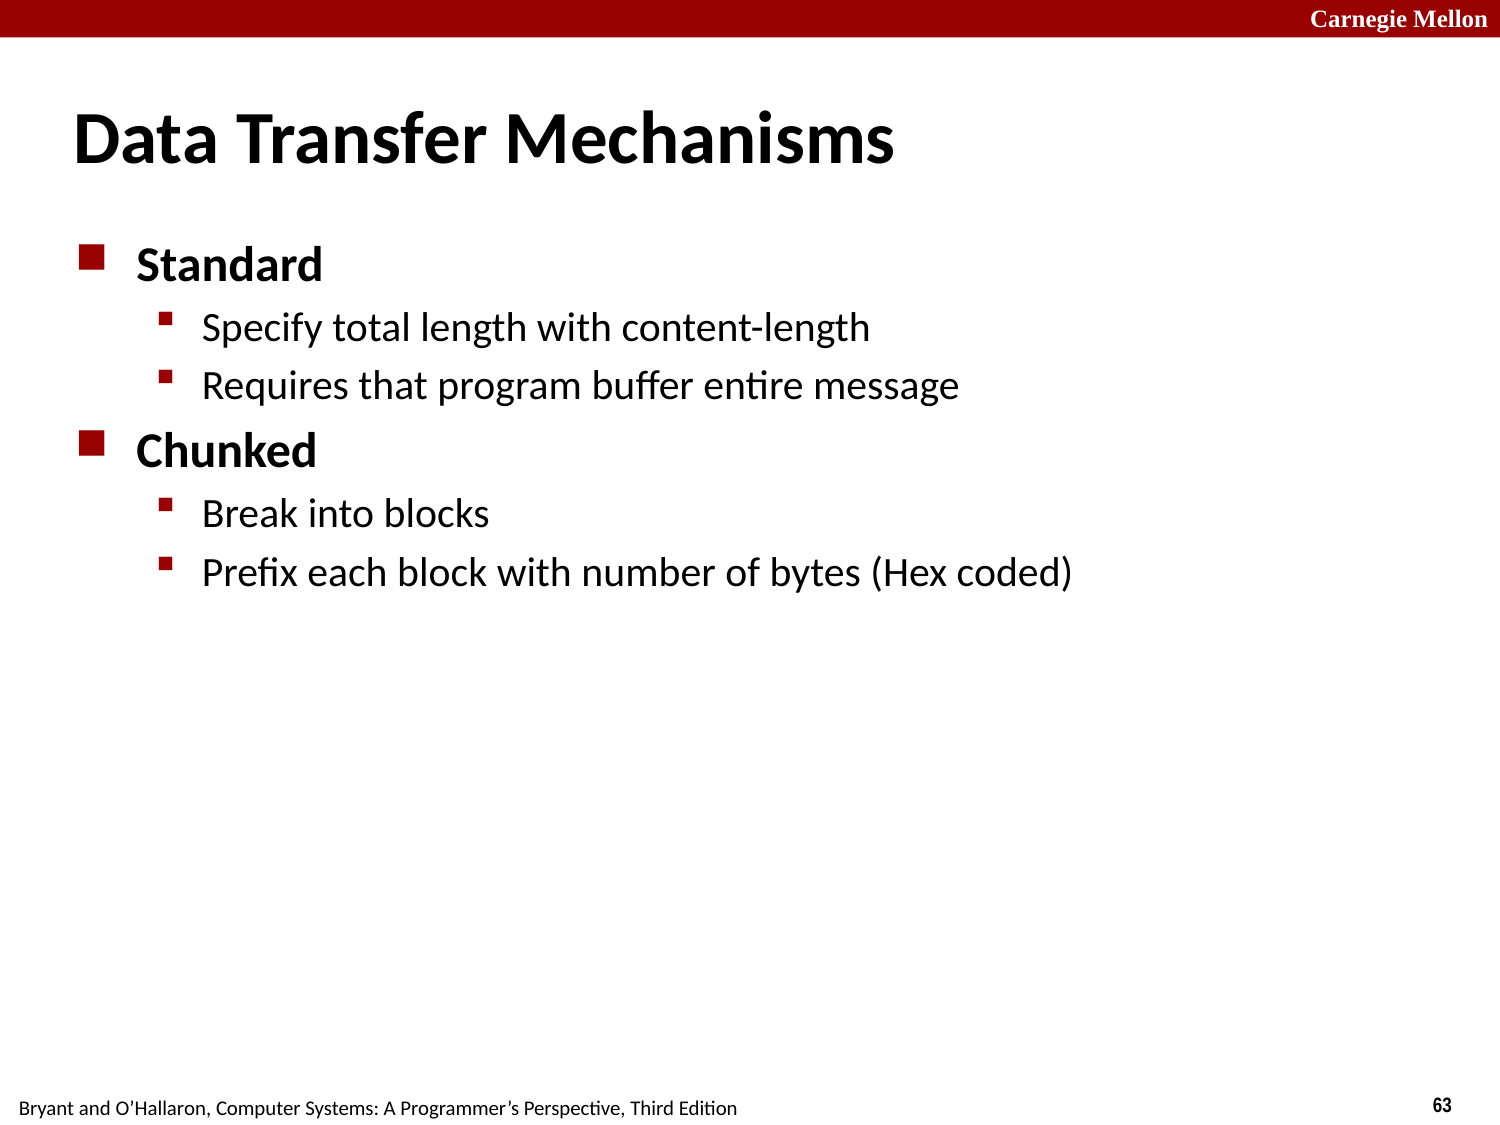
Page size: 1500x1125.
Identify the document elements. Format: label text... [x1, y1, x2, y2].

title Data Transfer Mechanisms [58, 71, 1305, 197]
list Standard Specify total length with content-length Requires that program buffer entire message Chunked Break into blocks Prefix each block with number of bytes (Hex coded) [64, 223, 1361, 1040]
